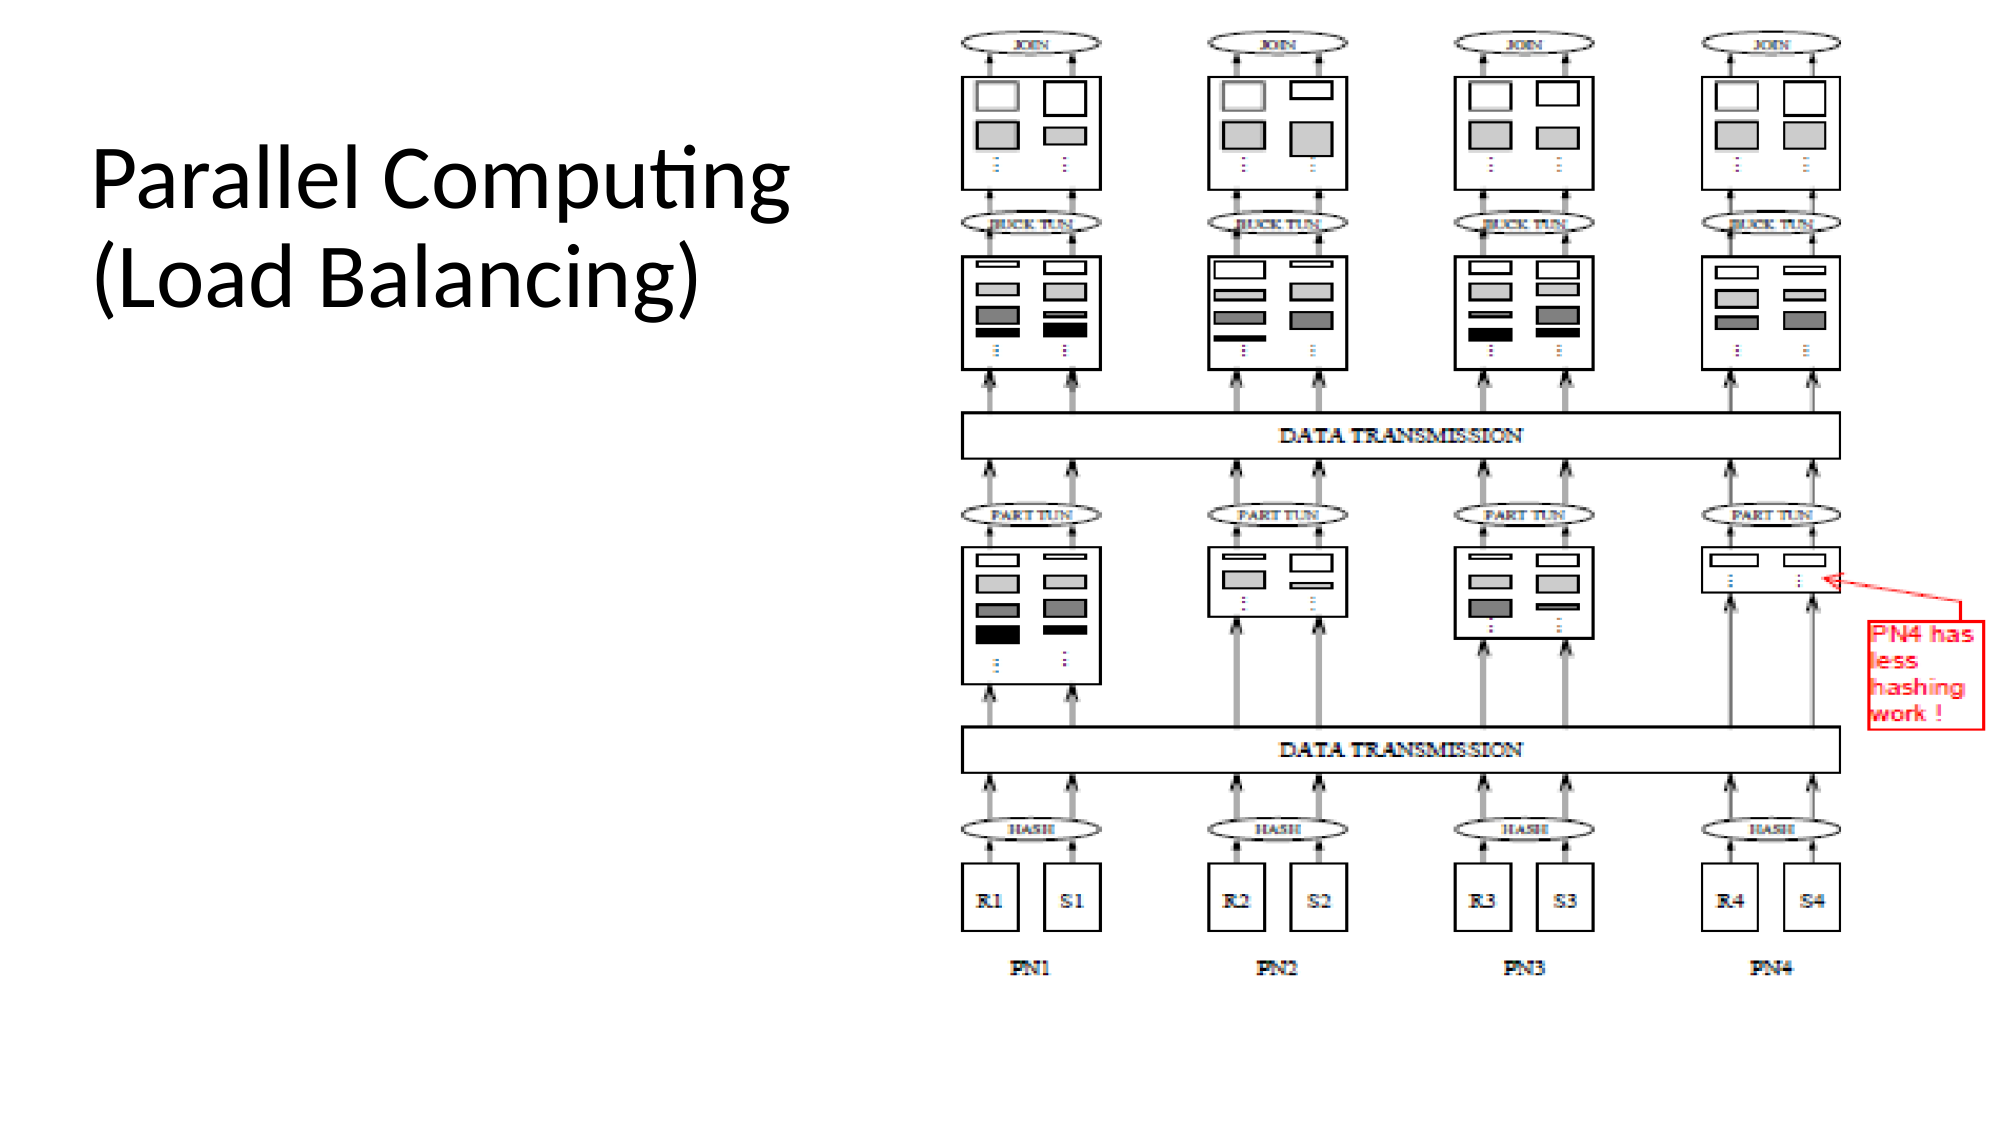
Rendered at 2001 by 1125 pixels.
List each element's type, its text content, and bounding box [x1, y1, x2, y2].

title Parallel Computing (Load Balancing) [75, 119, 841, 338]
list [902, 0, 2000, 1009]
